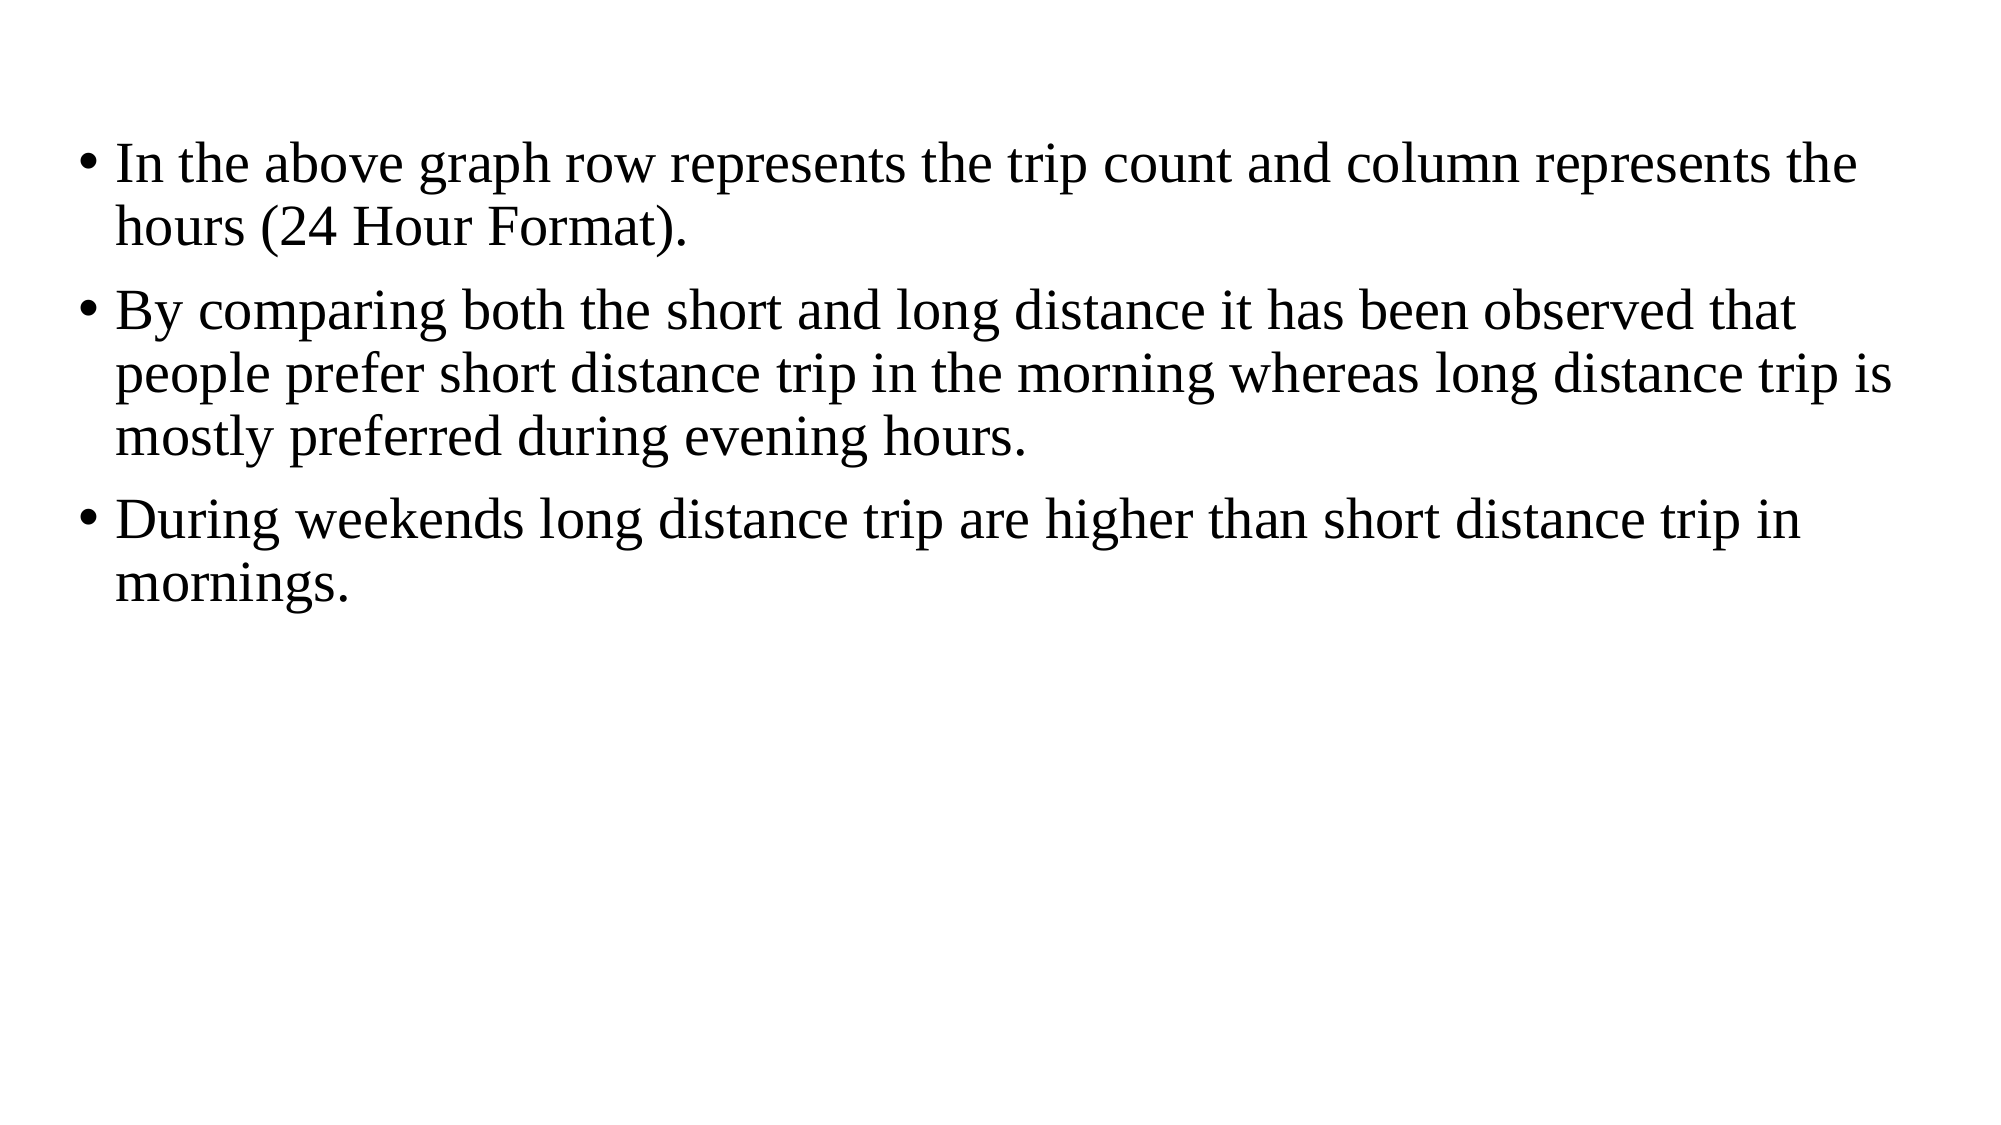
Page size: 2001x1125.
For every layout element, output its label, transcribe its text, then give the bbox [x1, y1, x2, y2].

list In the above graph row represents the trip count and column represents the hours (24 Hour Format). By comparing both the short and long distance it has been observed that people prefer short distance trip in the morning whereas long distance trip is mostly preferred during evening hours. During weekends long distance trip are higher than short distance trip in mornings. [63, 124, 1959, 1014]
